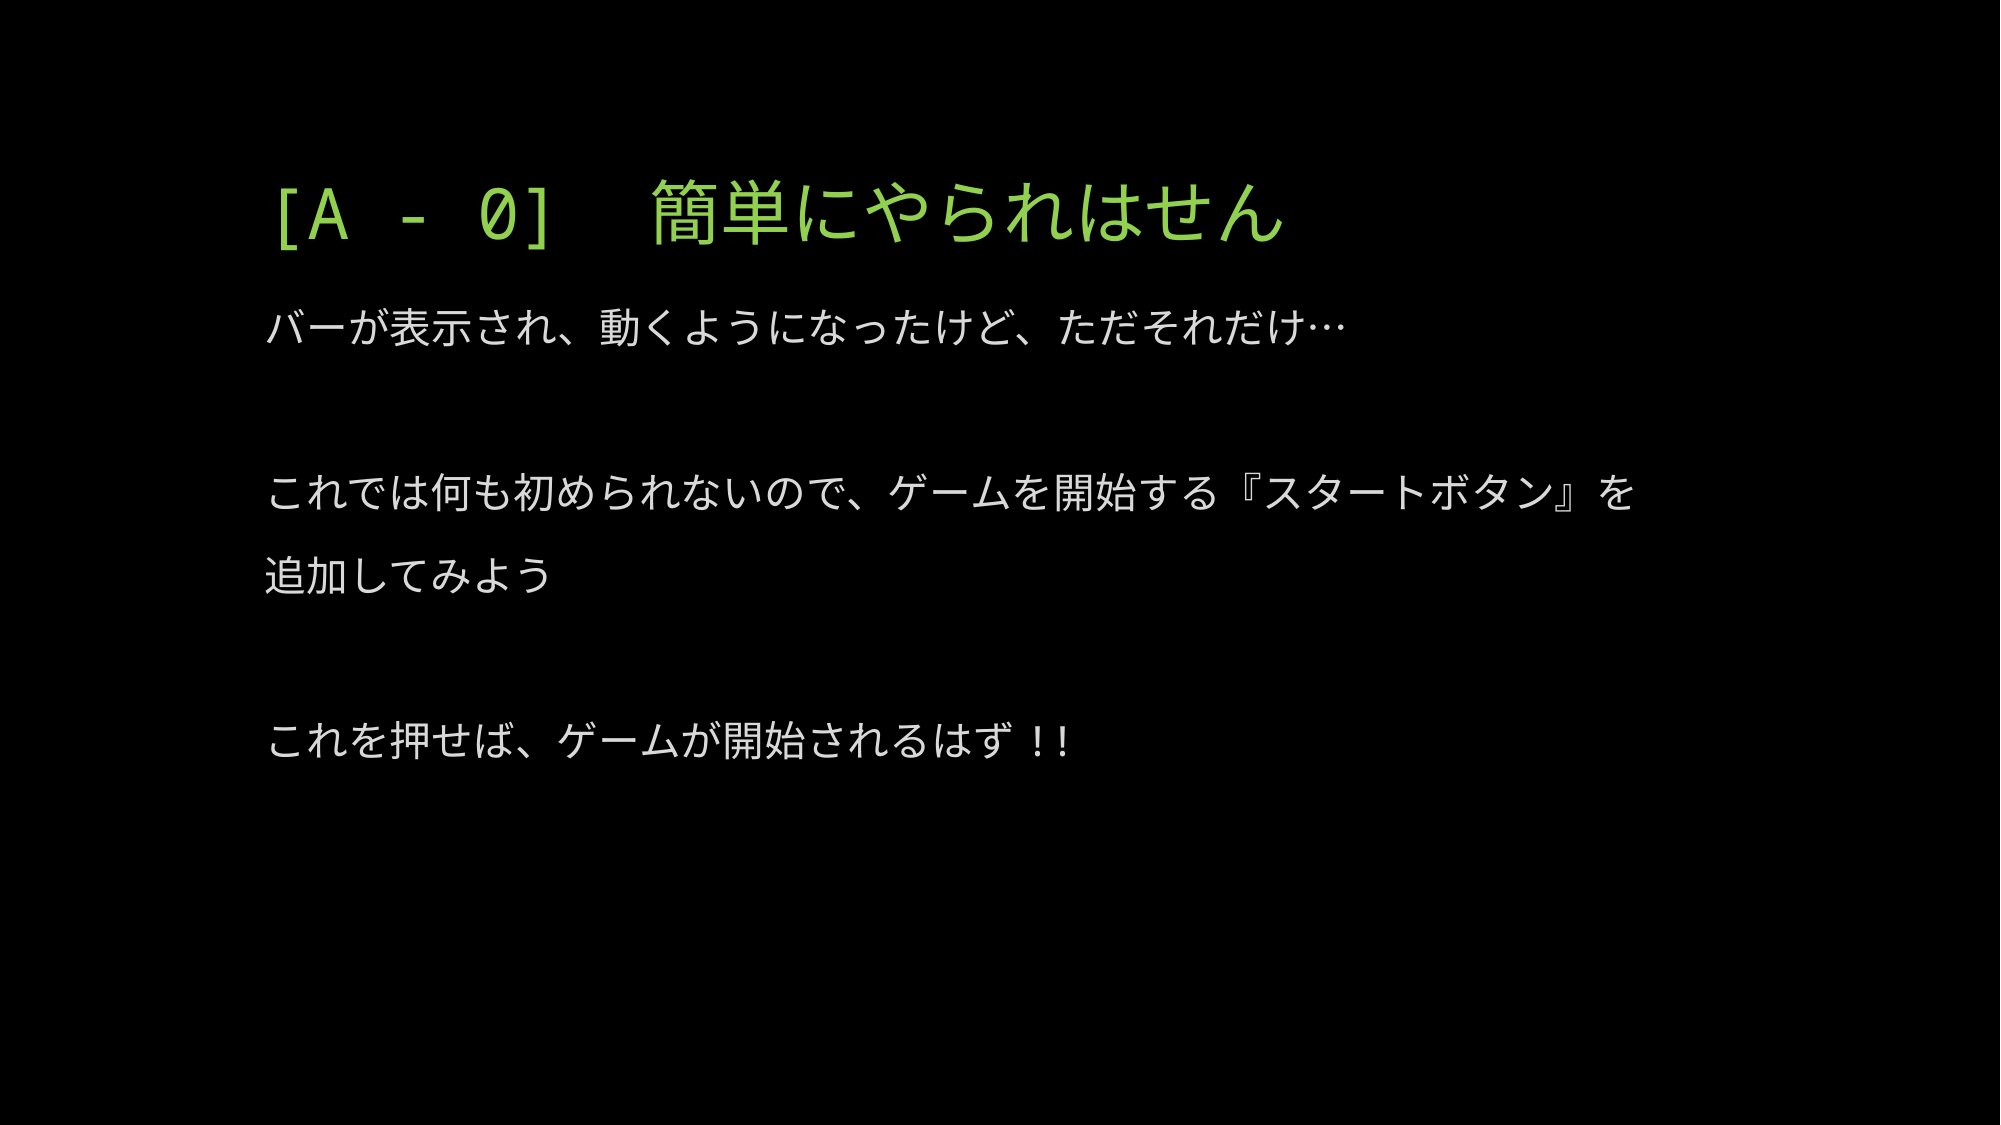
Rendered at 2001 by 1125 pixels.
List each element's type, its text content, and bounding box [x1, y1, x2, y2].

title [A - 0] 簡単にやられはせん [249, 75, 1750, 263]
text_box バーが表示され、動くようになったけど、ただそれだけ… これでは何も初められないので、ゲームを開始する『スタートボタン』を 追加してみよう これを押せば、ゲームが開始されるはず!! [249, 299, 1750, 1083]
